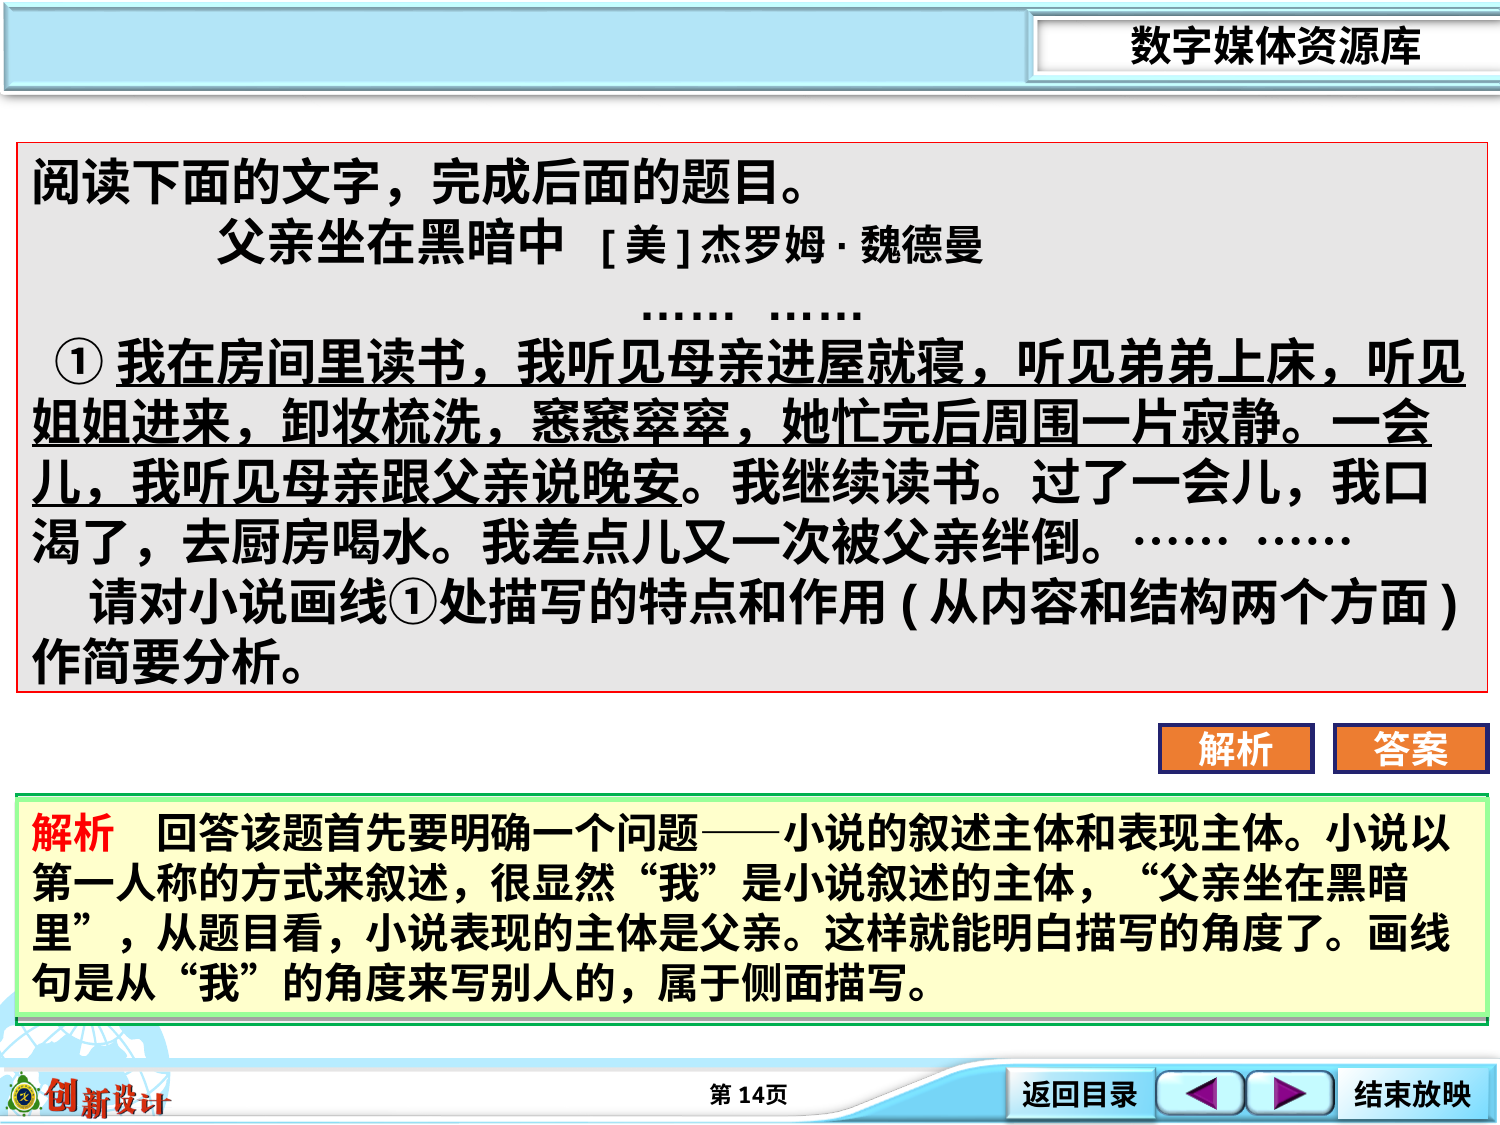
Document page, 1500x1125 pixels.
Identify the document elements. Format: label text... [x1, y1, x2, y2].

text_box 答案 特点：属于侧面描写。通过“我”的听觉描写家人依次就寝的情况。 作用：(内容方面)烘托夜深人静，突出父亲坐在黑暗里的习惯。(结构方面)为下文“我”的担忧询问作铺垫。 [16, 794, 1488, 799]
text_box 答案 特点：属于侧面描写。通过“我”的听觉描写家人依次就寝的情况。 作用：(内容方面)烘托夜深人静，突出父亲坐在黑暗里的习惯。(结构方面)为下文“我”的担忧询问作铺垫。 [16, 1019, 1488, 1025]
text_box 解析 [1160, 724, 1313, 772]
text_box 答案 [1335, 724, 1488, 772]
picture [0, 1044, 1500, 1125]
picture [0, 0, 1500, 112]
text_box 阅读下面的文字，完成后面的题目。 父亲坐在黑暗中 [美]杰罗姆·魏德曼 …… …… ①我在房间里读书，我听见母亲进屋就寝，听见弟弟上床，听见姐姐进来，卸妆梳洗，窸窸窣窣，她忙完后周围一片寂静。一会儿，我听见母亲跟父亲说晚安。我继续读书。过了一会儿，我口渴了，去厨房喝水。我差点儿又一次被父亲绊倒。…… …… 请对小说画线①处描写的特点和作用(从内容和结构两个方面)作简要分析。 [16, 142, 1488, 692]
text_box 解析 回答该题首先要明确一个问题——小说的叙述主体和表现主体。小说以第一人称的方式来叙述，很显然“我”是小说叙述的主体，“父亲坐在黑暗里”，从题目看，小说表现的主体是父亲。这样就能明白描写的角度了。画线句是从“我”的角度来写别人的，属于侧面描写。 [16, 799, 1488, 1015]
